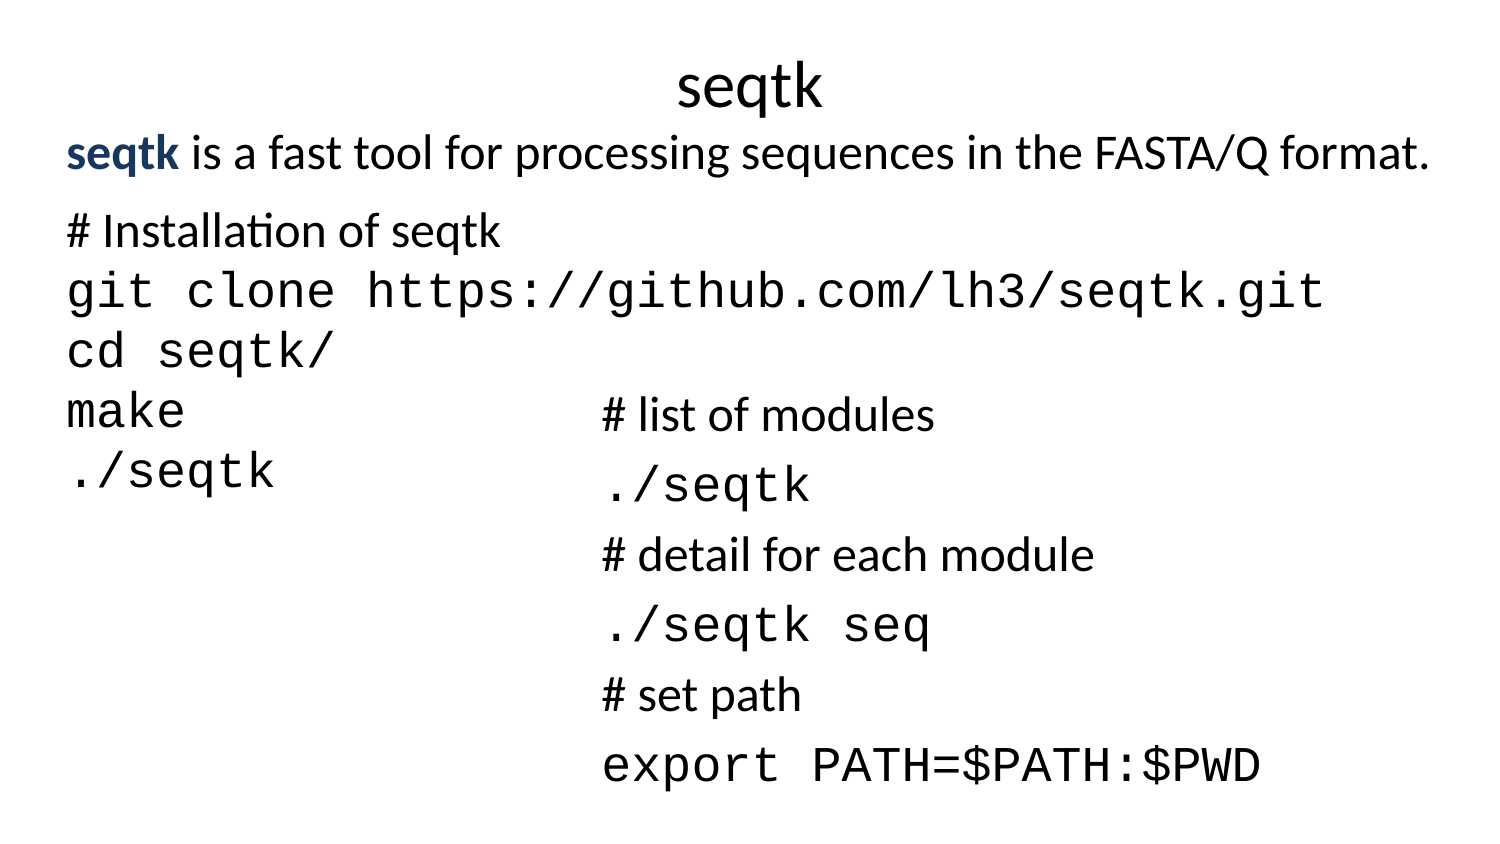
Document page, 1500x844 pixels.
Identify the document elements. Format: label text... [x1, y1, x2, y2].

text_box # Installation of seqtk git clone https://github.com/lh3/seqtk.git cd seqtk/ make ./seqtk [51, 189, 1469, 505]
text_box seqtk is a fast tool for processing sequences in the FASTA/Q format. [51, 112, 1469, 189]
list # list of modules ./seqtk # detail for each module ./seqtk seq # set path export PATH=$PATH:$PWD [586, 505, 1334, 810]
title seqtk [75, 33, 1425, 112]
